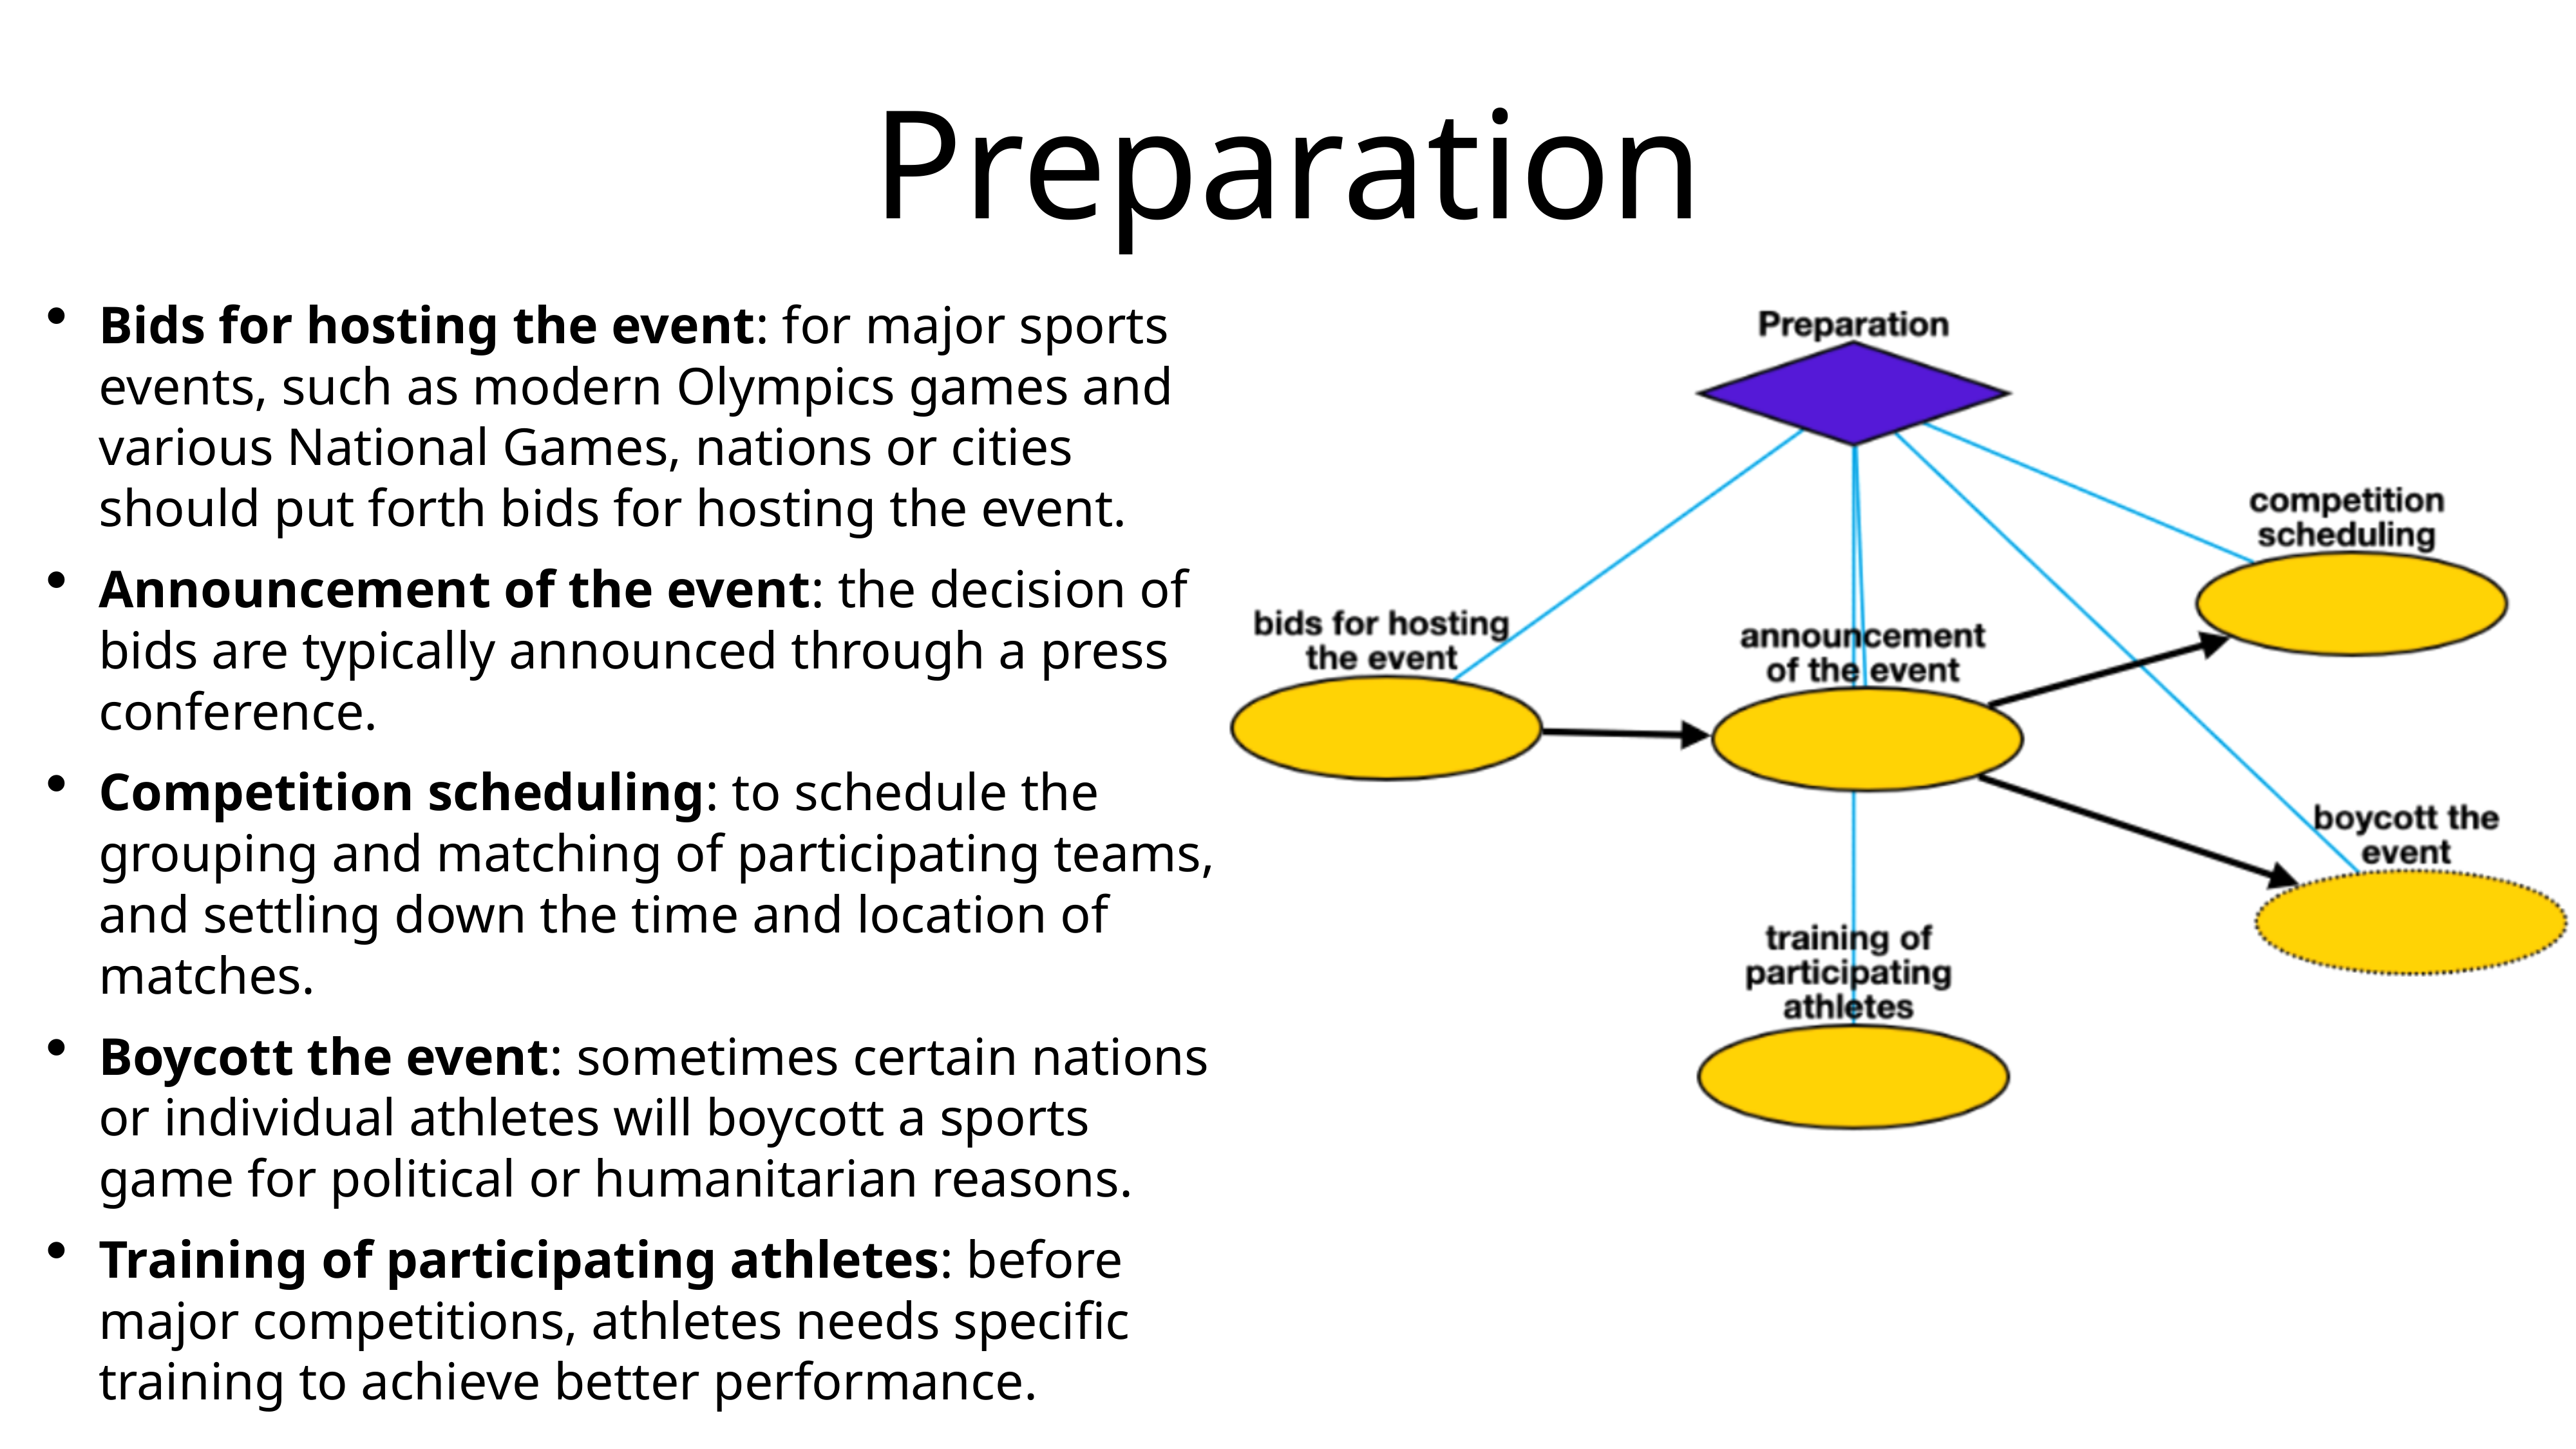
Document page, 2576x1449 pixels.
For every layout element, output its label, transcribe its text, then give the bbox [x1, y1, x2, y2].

title Preparation [178, 37, 2398, 279]
picture [1208, 278, 2576, 1171]
list Bids for hosting the event: for major sports events, such as modern Olympics games and various National Games, nations or cities should put forth bids for hosting the event. Announcement of the event: the decision of bids are typically announced through a press conference. Competition scheduling: to schedule the grouping and matching of participating teams, and settling down the time and location of matches. Boycott the event: sometimes certain nations or individual athletes will boycott a sports game for political or humanitarian reasons. Training of participating athletes: before major competitions, athletes needs specific training to achieve better performance. [40, 287, 1235, 1417]
